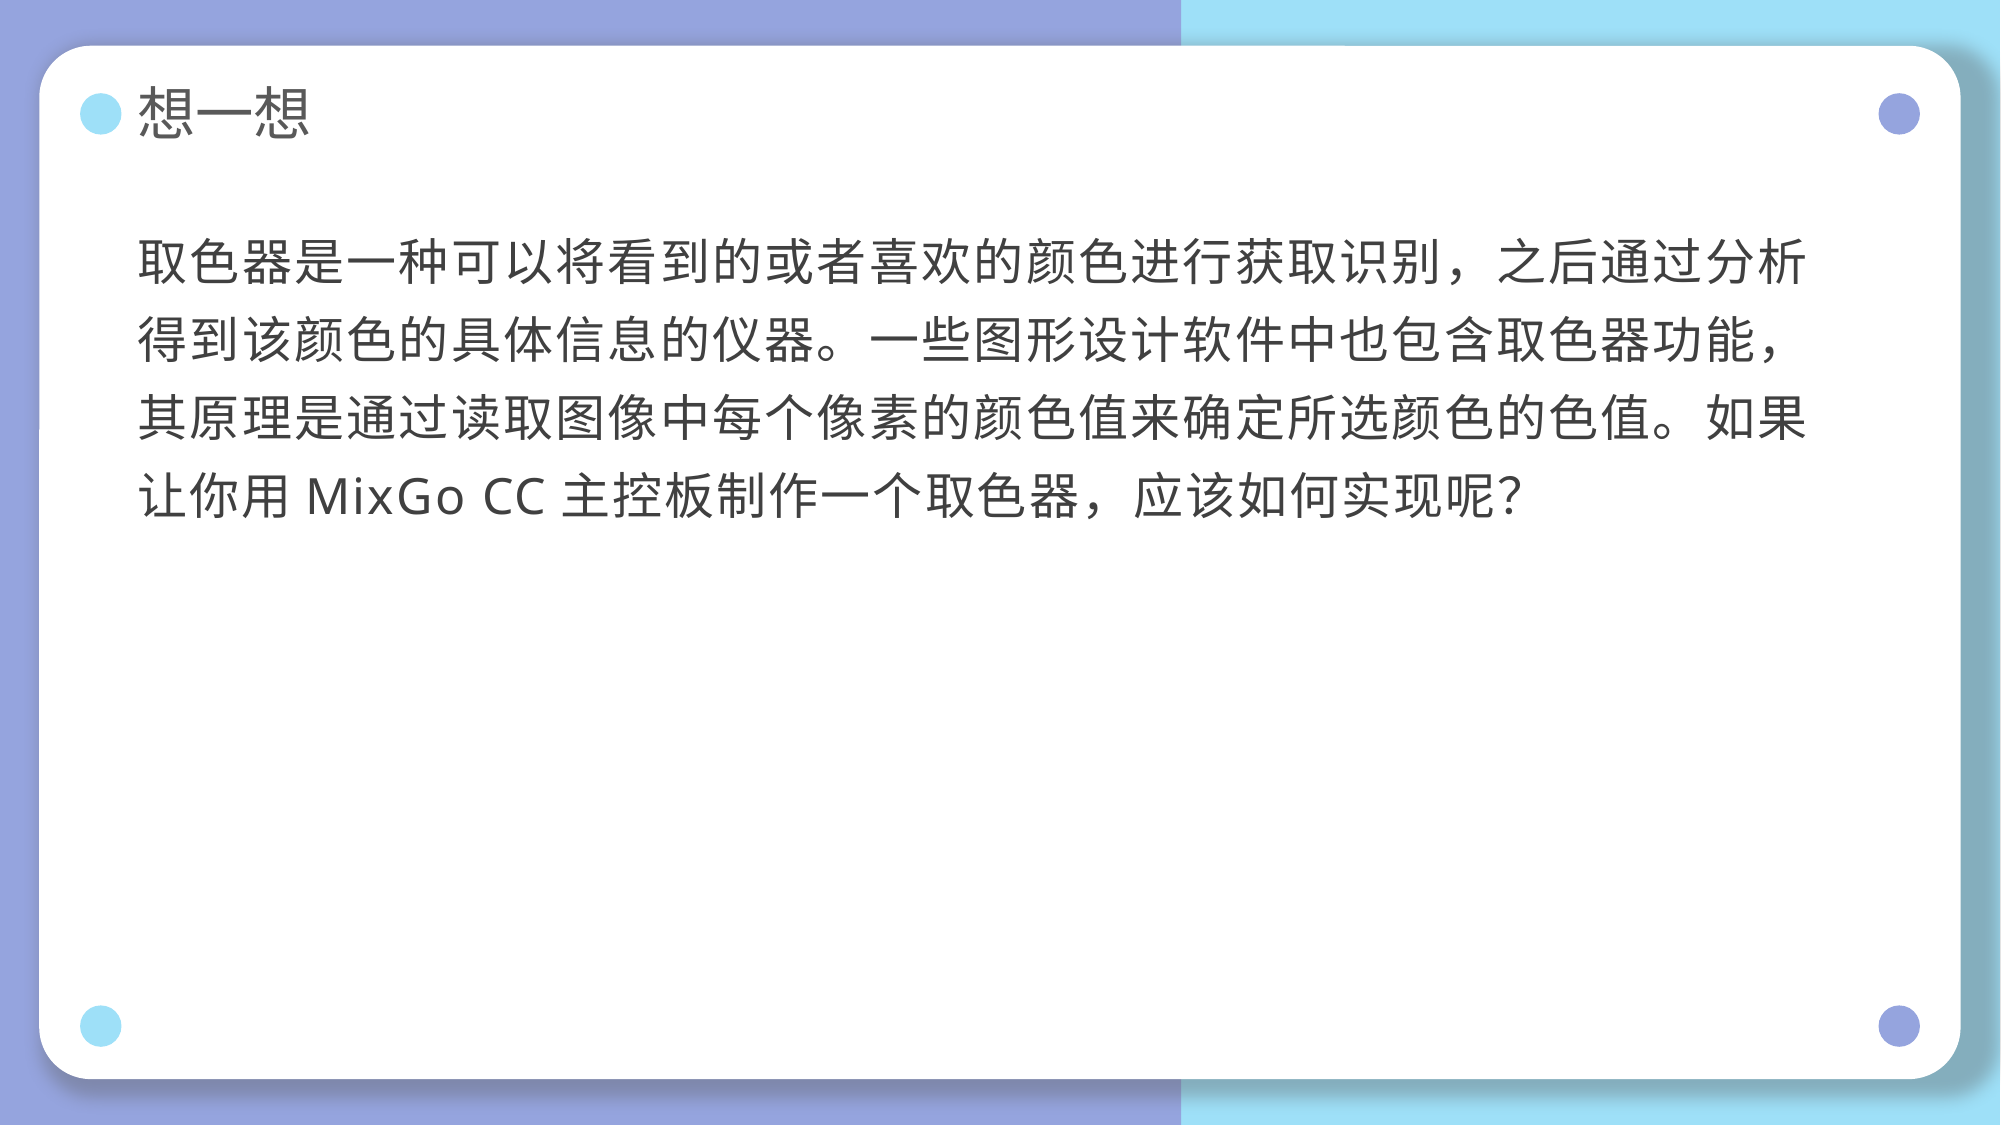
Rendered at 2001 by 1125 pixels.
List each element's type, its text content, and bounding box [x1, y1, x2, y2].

title 想一想 [137, 77, 976, 157]
list 取色器是一种可以将看到的或者喜欢的颜色进行获取识别，之后通过分析得到该颜色的具体信息的仪器。一些图形设计软件中也包含取色器功能，其原理是通过读取图像中每个像素的颜色值来确定所选颜色的色值。如果让你用MixGo CC主控板制作一个取色器，应该如何实现呢？ [137, 205, 1811, 685]
